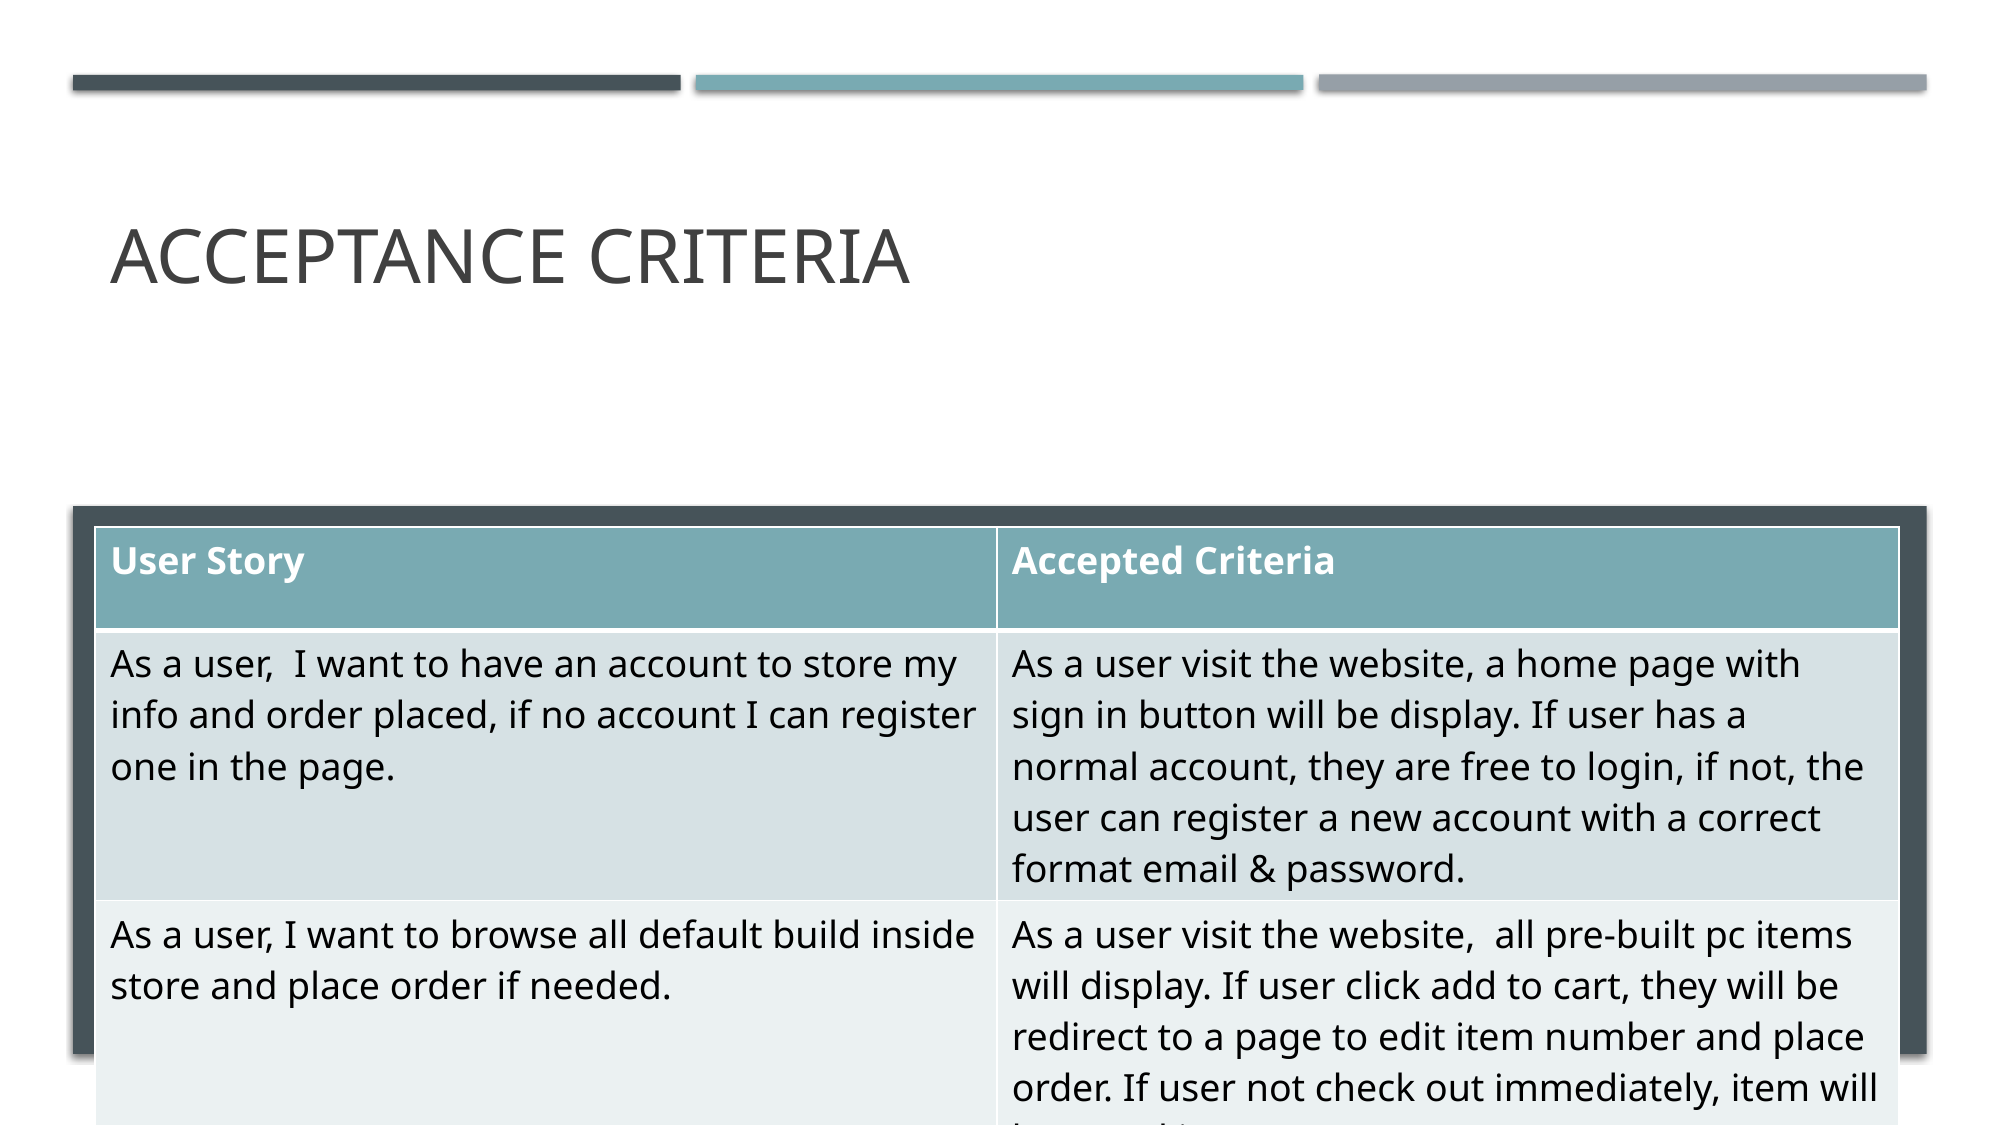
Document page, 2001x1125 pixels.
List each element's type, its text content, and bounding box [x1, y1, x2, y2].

table_cell As a user visit the website, a home page with sign in button will be display. If user has a normal account, they are free to login, if not, the user can register a new account with a correct format email & password. [998, 633, 1898, 900]
title Acceptance Criteria [95, 167, 1899, 307]
table_header User Story [96, 528, 996, 628]
table_header Accepted Criteria [998, 528, 1898, 628]
table_cell As a user visit the website, all pre-built pc items will display. If user click add to cart, they will be redirect to a page to edit item number and place order. If user not check out immediately, item will be saved in cart. [998, 901, 1898, 1125]
table_cell As a user, I want to browse all default build inside store and place order if needed. [96, 901, 996, 1125]
table_cell As a user, I want to have an account to store my info and order placed, if no account I can register one in the page. [96, 633, 996, 900]
